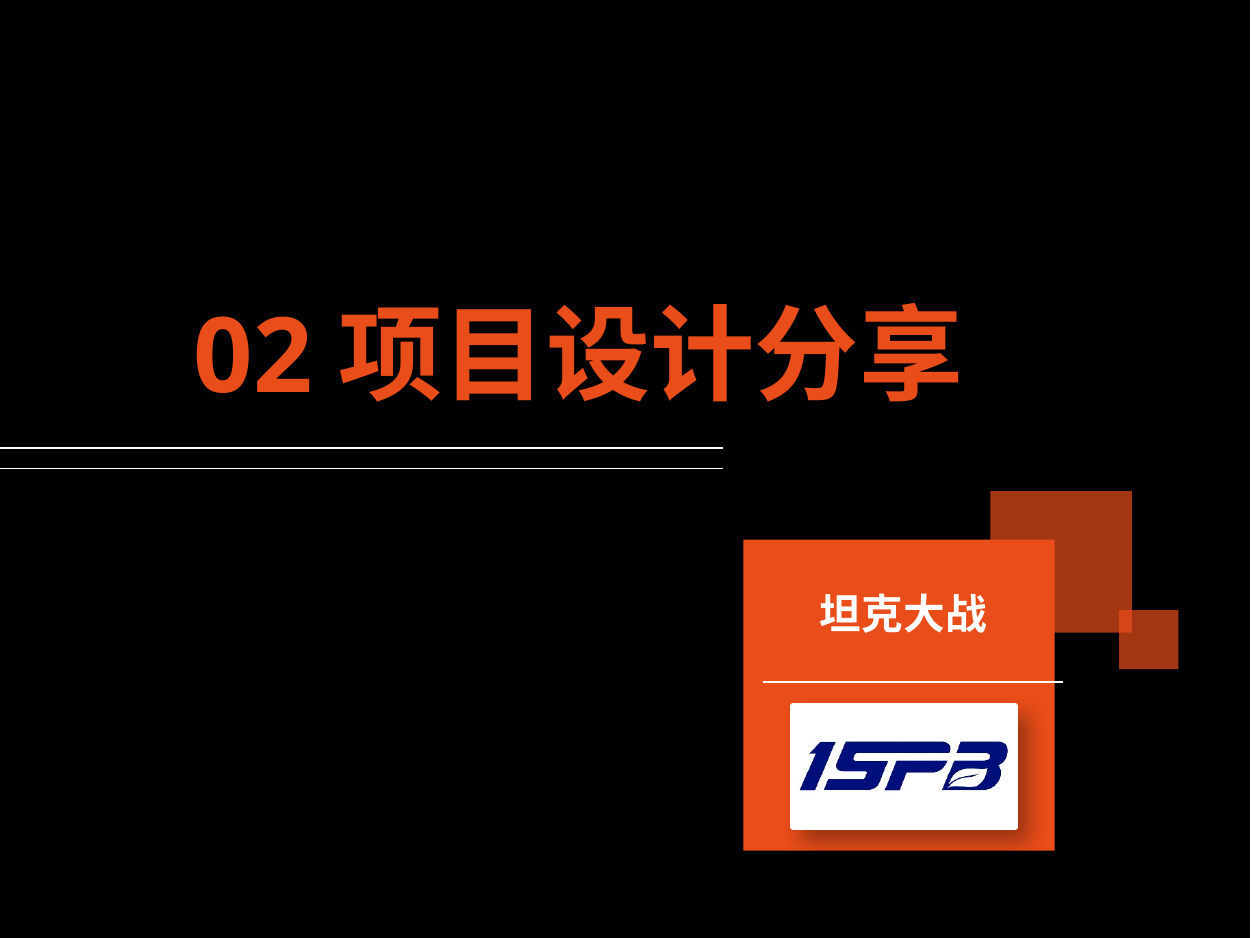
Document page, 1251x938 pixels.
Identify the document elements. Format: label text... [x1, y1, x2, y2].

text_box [743, 539, 1064, 851]
text_box 02项目设计分享 [178, 281, 979, 546]
text_box [988, 489, 1134, 635]
text_box [1117, 608, 1180, 671]
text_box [0, 447, 724, 469]
